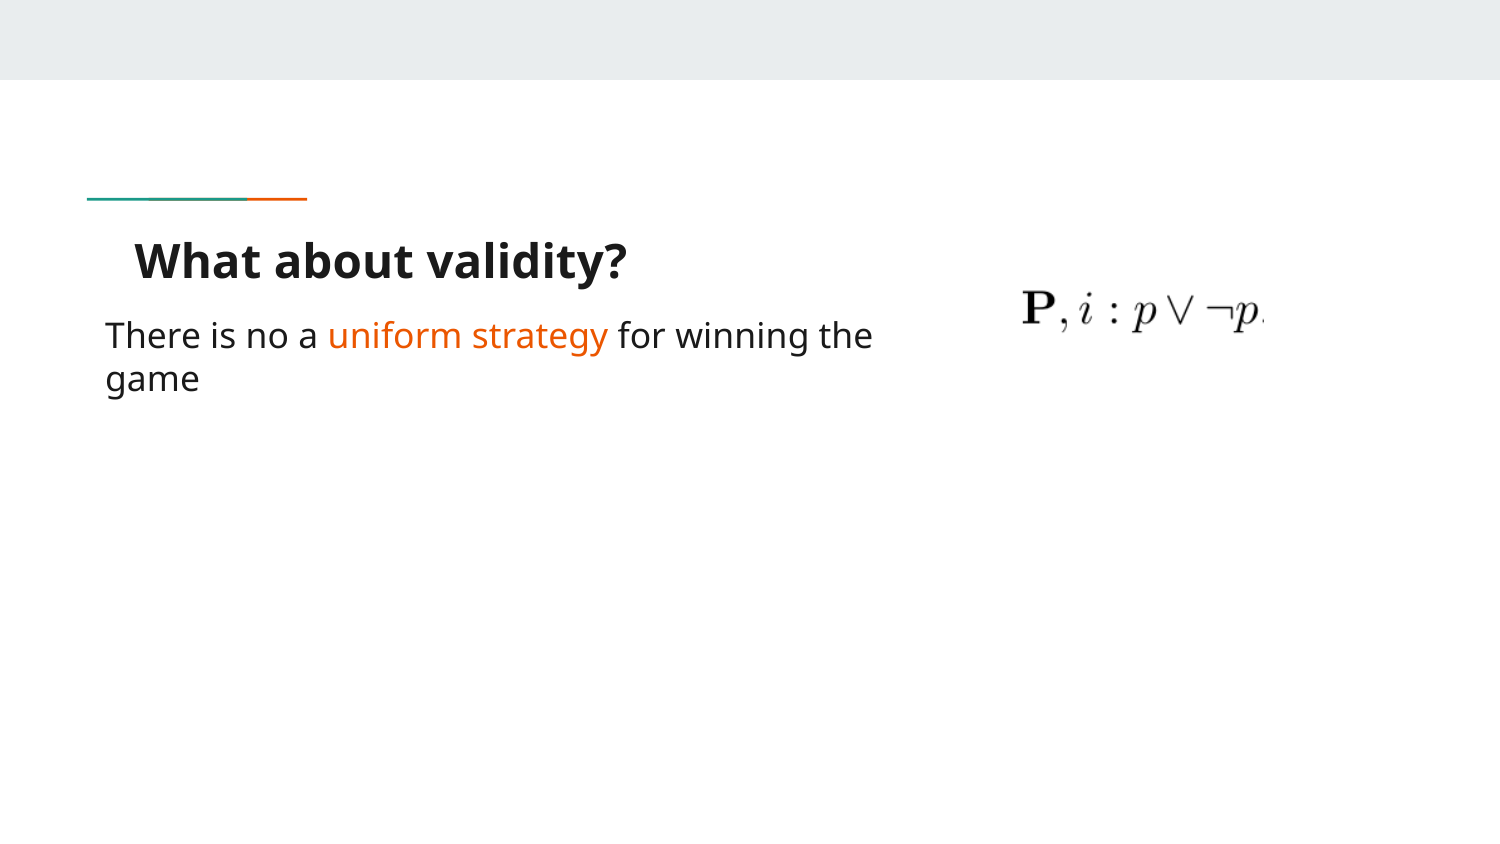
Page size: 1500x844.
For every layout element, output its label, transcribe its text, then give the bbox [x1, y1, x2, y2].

text_box There is no a uniform strategy for winning the game [90, 298, 975, 414]
picture [1013, 278, 1265, 341]
title What about validity? [119, 216, 1381, 305]
